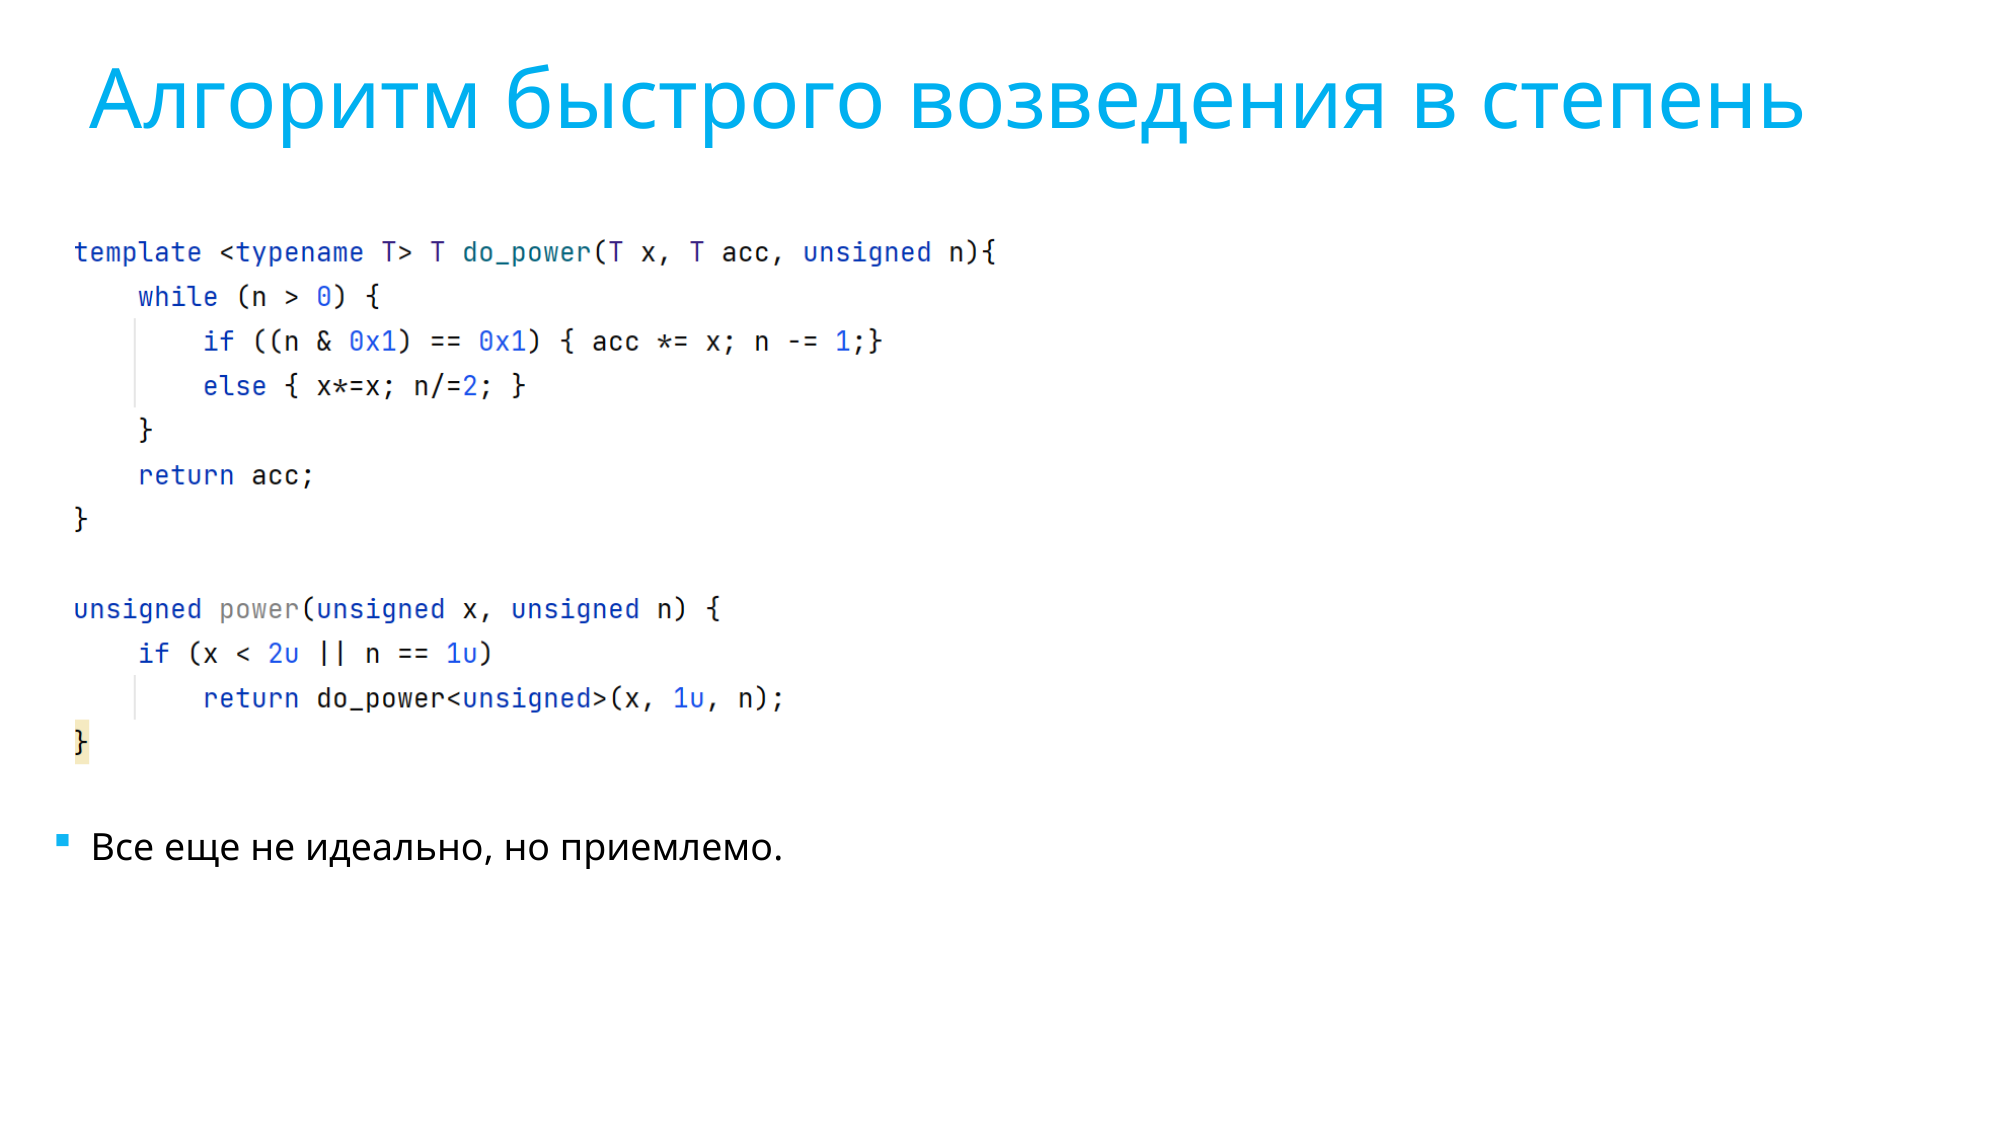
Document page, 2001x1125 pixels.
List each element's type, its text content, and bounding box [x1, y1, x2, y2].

list Все еще не идеально, но приемлемо. [38, 216, 1914, 1079]
picture [74, 228, 1139, 822]
text_box Алгоритм быстрого возведения в степень [74, 38, 1990, 153]
